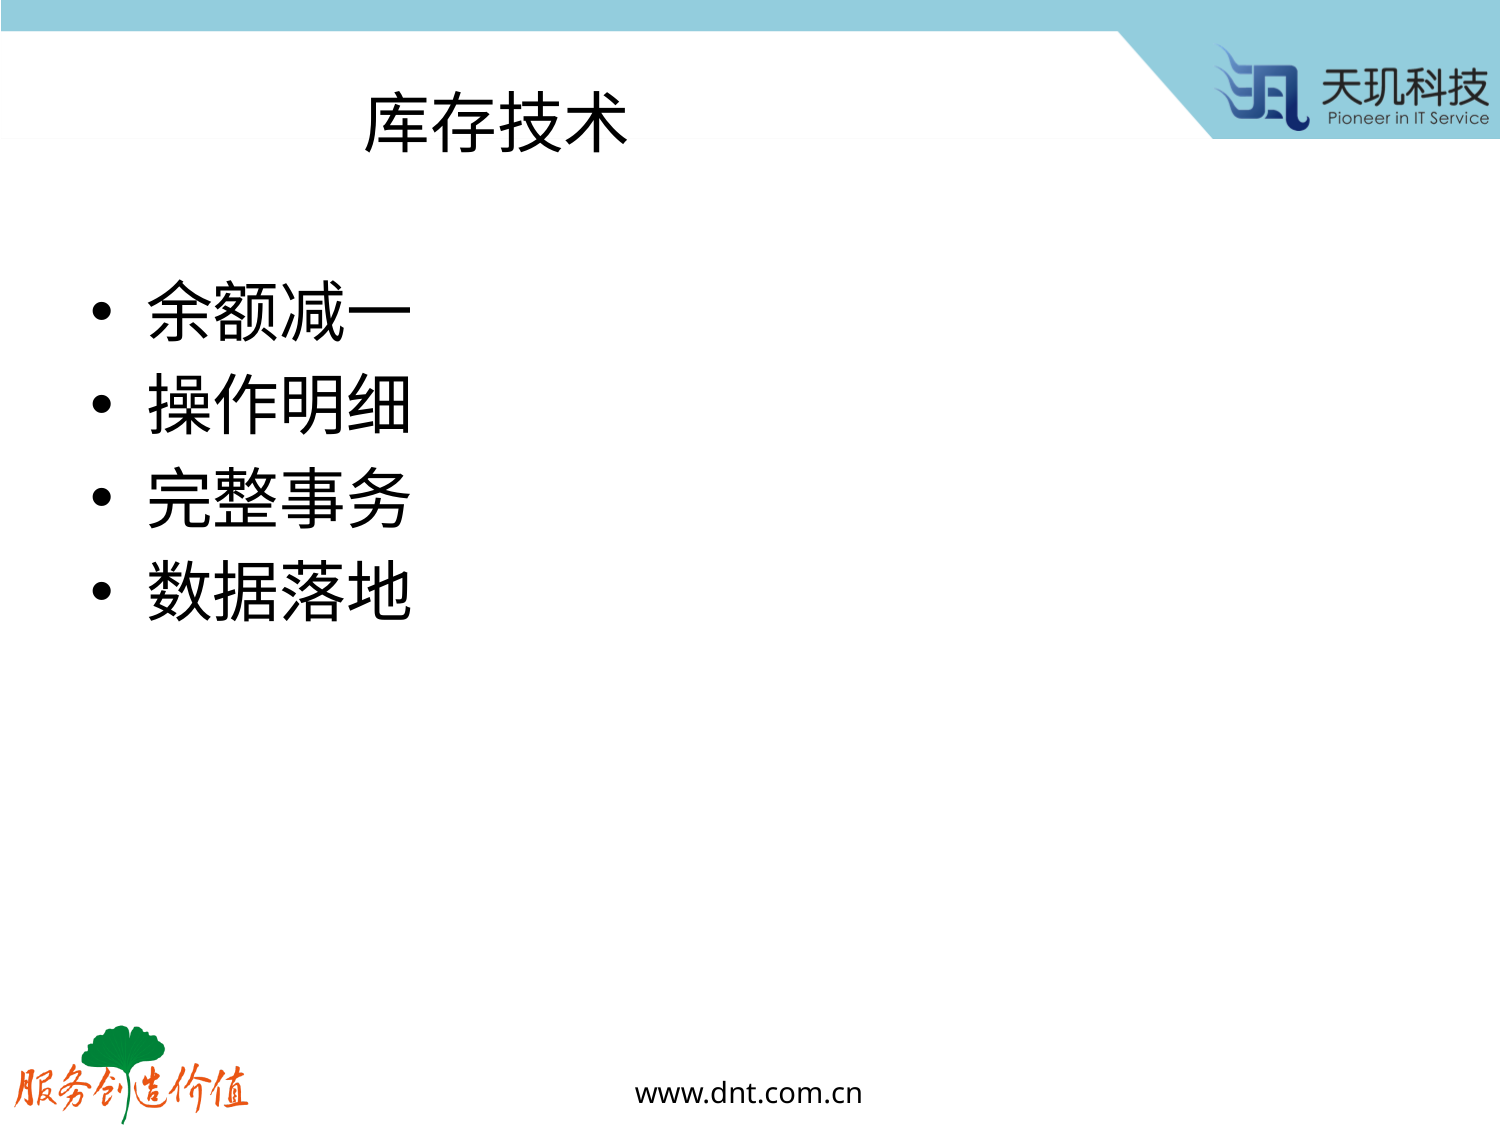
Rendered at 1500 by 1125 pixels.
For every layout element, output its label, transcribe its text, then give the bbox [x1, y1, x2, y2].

picture [0, 1023, 254, 1125]
picture [0, 0, 1500, 140]
title 库存技术 [0, 68, 994, 173]
list 余额减一 操作明细 完整事务 数据落地 [75, 262, 1425, 1005]
